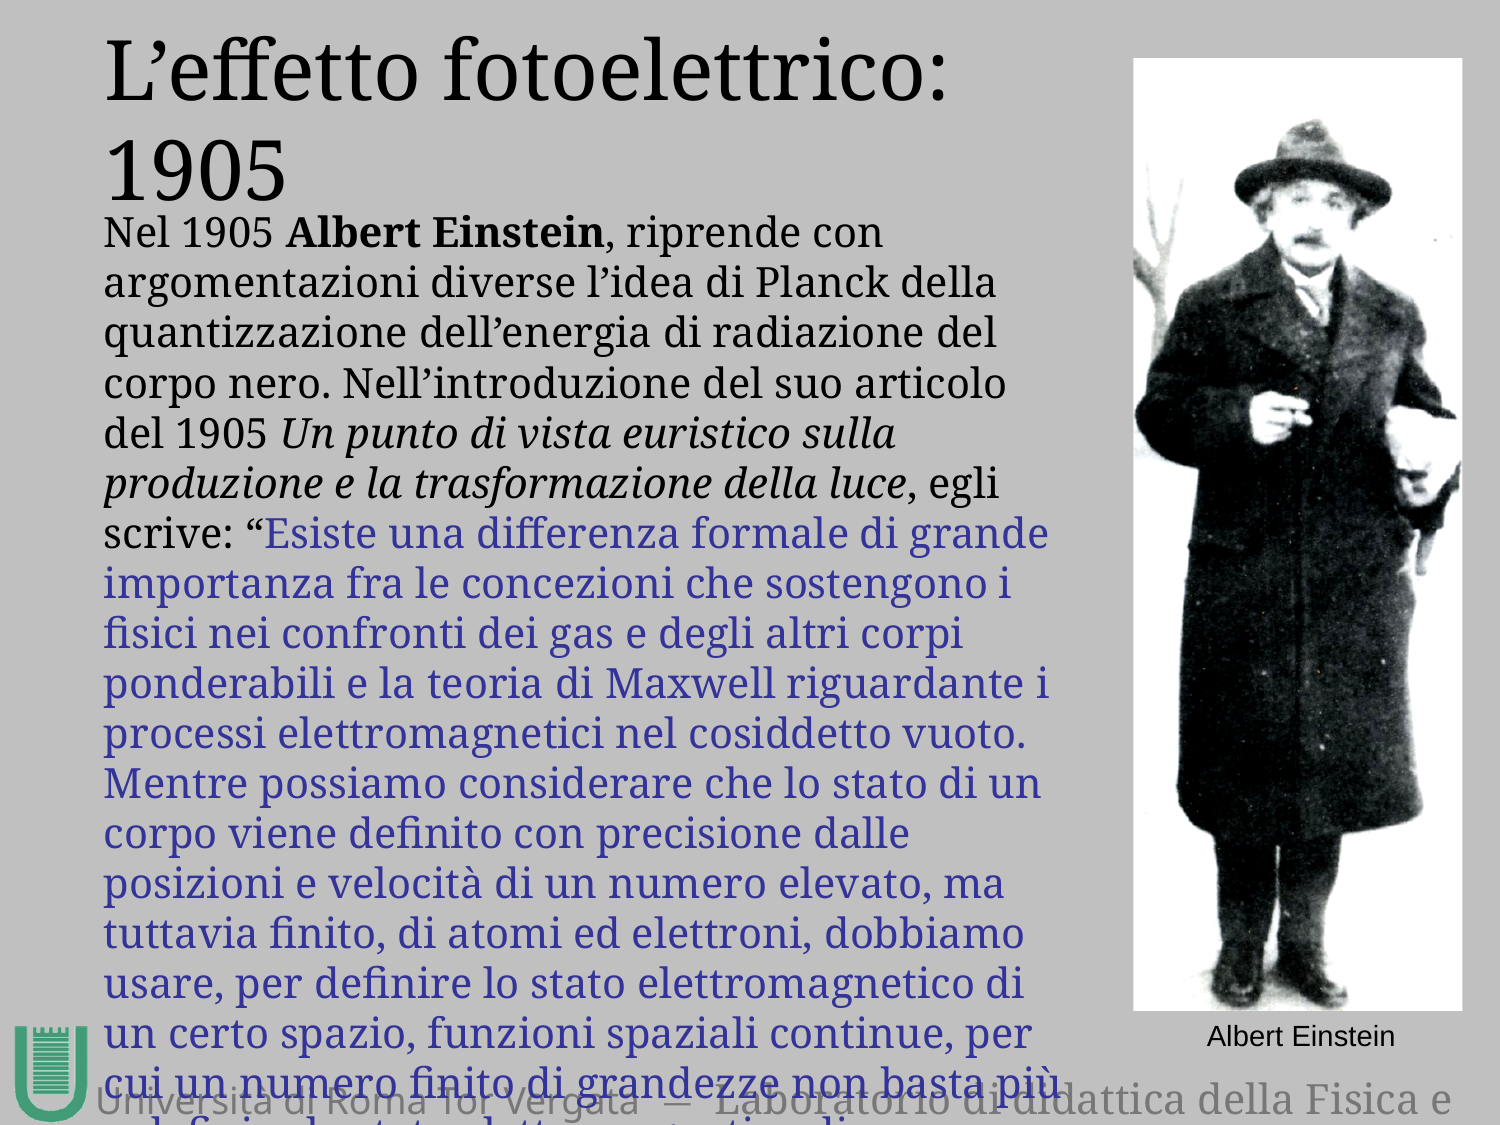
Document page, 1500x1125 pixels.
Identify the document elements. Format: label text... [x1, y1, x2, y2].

text_box Nel 1905 Albert Einstein, riprende con argomentazioni diverse l’idea di Planck della quantizzazione dell’energia di radiazione del corpo nero. Nell’introduzione del suo articolo del 1905 Un punto di vista euristico sulla produzione e la trasformazione della luce, egli scrive: “Esiste una differenza formale di grande importanza fra le concezioni che sostengono i fisici nei confronti dei gas e degli altri corpi ponderabili e la teoria di Maxwell riguardante i processi elettromagnetici nel cosiddetto vuoto. Mentre possiamo considerare che lo stato di un corpo viene definito con precisione dalle posizioni e velocità di un numero elevato, ma tuttavia finito, di atomi ed elettroni, dobbiamo usare, per definire lo stato elettromagnetico di un certo spazio, funzioni spaziali continue, per cui un numero finito di grandezze non basta più a definire lo stato elettromagnetico di uno spazio...” [89, 198, 1085, 1125]
text_box L’effetto fotoelettrico: 1905 [89, 45, 1133, 189]
picture [1133, 58, 1463, 1012]
text_box Albert Einstein [1192, 1019, 1411, 1060]
picture [12, 1025, 89, 1124]
